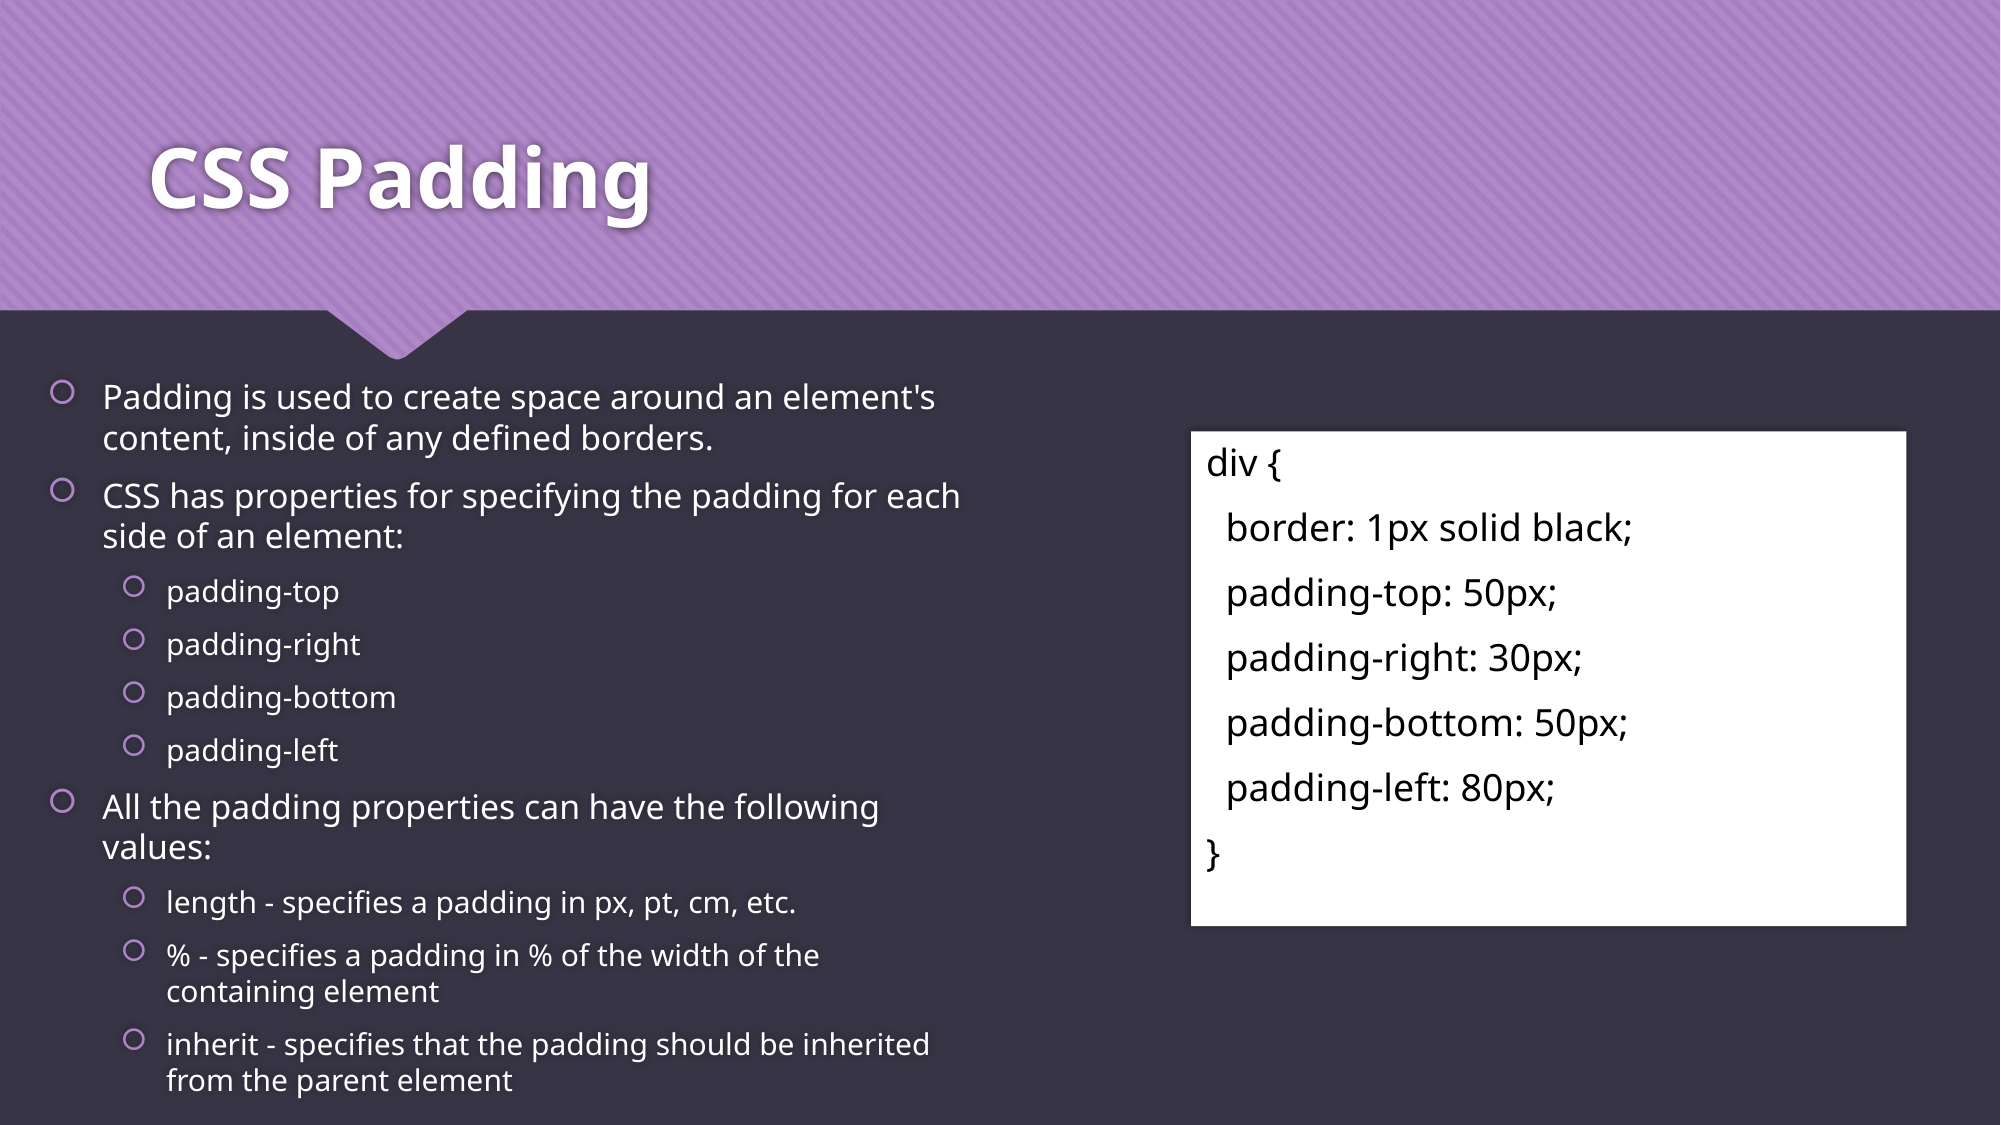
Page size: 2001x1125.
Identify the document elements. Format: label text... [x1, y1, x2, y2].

list Padding is used to create space around an element's content, inside of any defined borders. CSS has properties for specifying the padding for each side of an element: padding-top padding-right padding-bottom padding-left All the padding properties can have the following values: length - specifies a padding in px, pt, cm, etc. % - specifies a padding in % of the width of the containing element inherit - specifies that the padding should be inherited from the parent element [32, 364, 985, 1109]
list div { border: 1px solid black; padding-top: 50px; padding-right: 30px; padding-bottom: 50px; padding-left: 80px; } [1191, 431, 1907, 927]
title CSS Padding [132, 73, 1868, 233]
